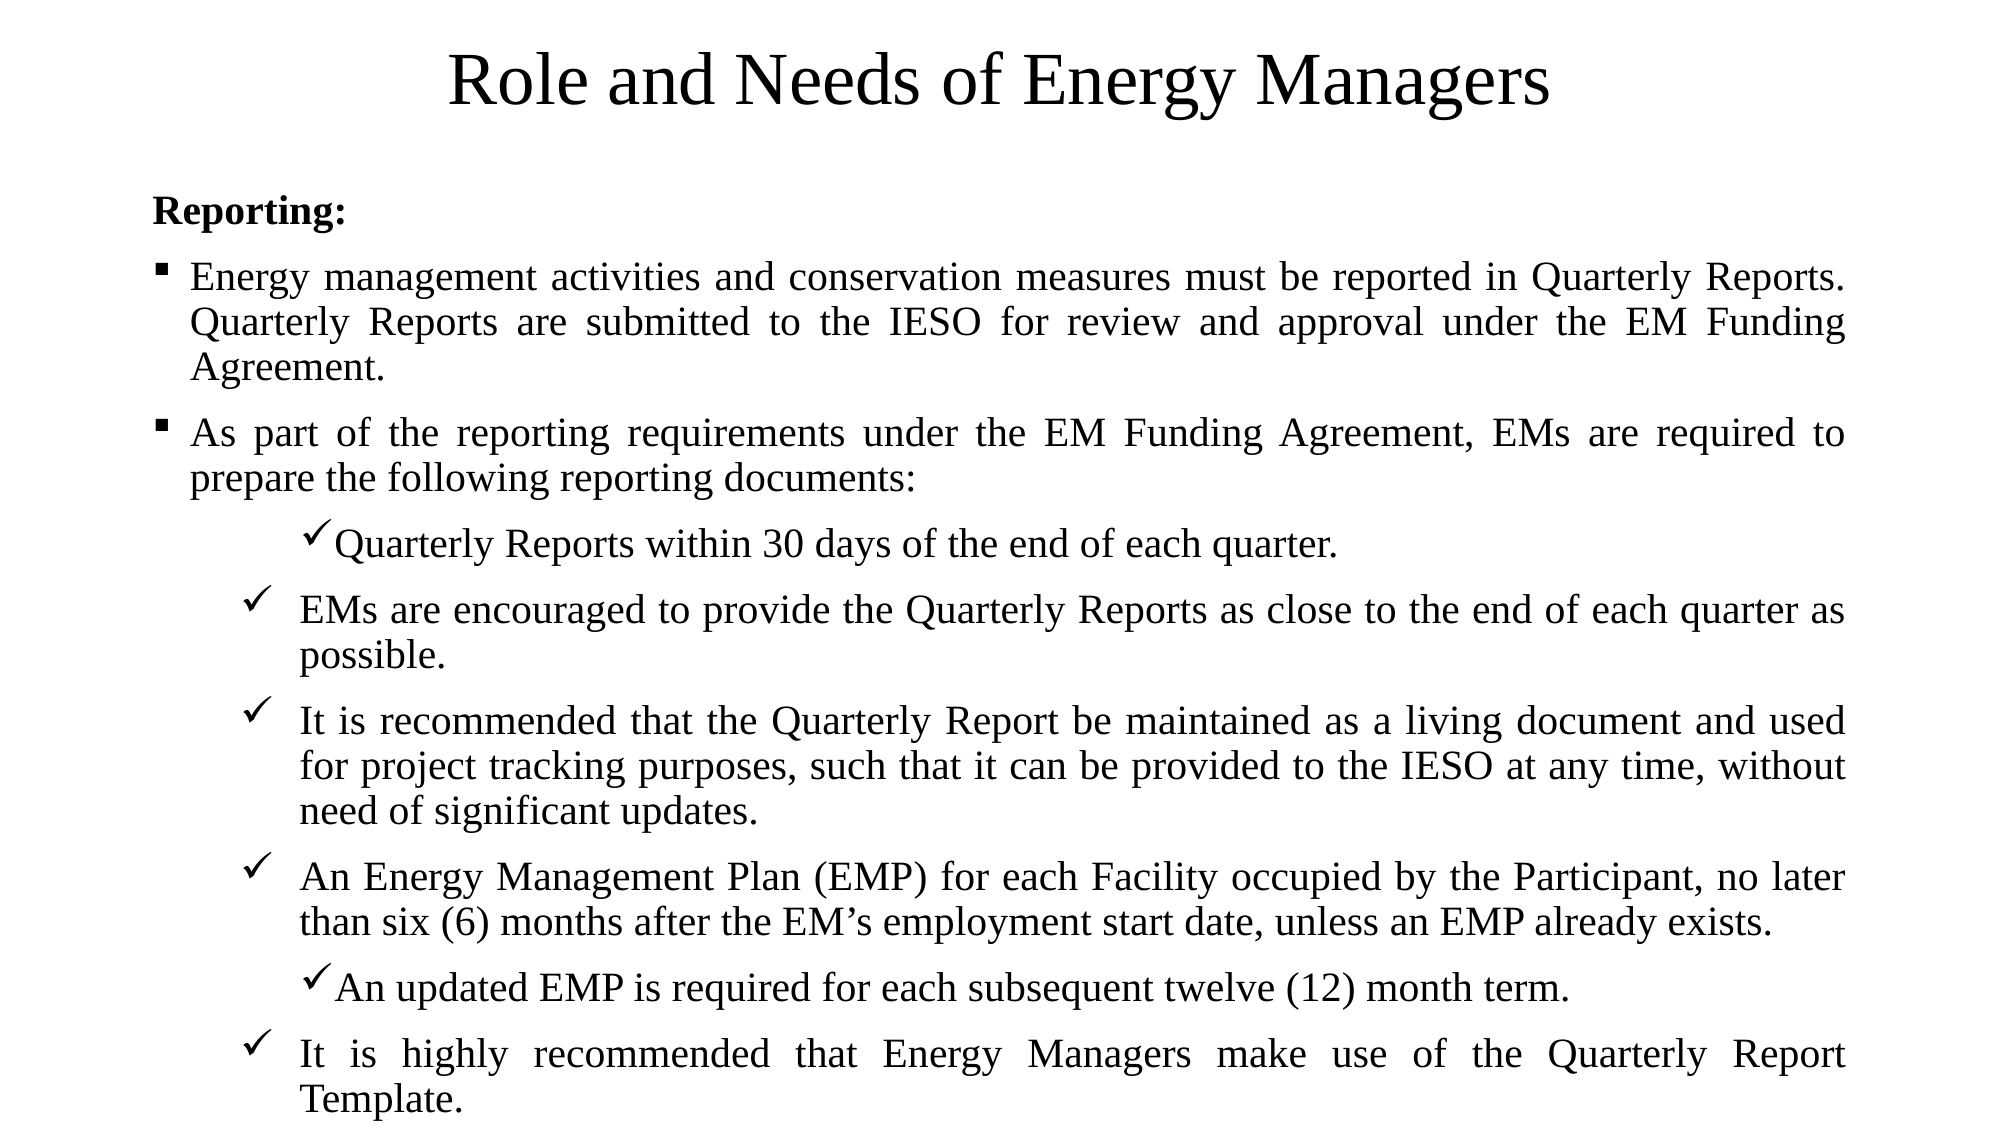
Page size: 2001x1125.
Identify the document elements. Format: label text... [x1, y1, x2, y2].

title Role and Needs of Energy Managers [137, 17, 1863, 143]
list Reporting: Energy management activities and conservation measures must be reported in Quarterly Reports. Quarterly Reports are submitted to the IESO for review and approval under the EM Funding Agreement. As part of the reporting requirements under the EM Funding Agreement, EMs are required to prepare the following reporting documents: Quarterly Reports within 30 days of the end of each quarter. EMs are encouraged to provide the Quarterly Reports as close to the end of each quarter as possible. It is recommended that the Quarterly Report be maintained as a living document and used for project tracking purposes, such that it can be provided to the IESO at any time, without need of significant updates. An Energy Management Plan (EMP) for each Facility occupied by the Participant, no later than six (6) months after the EM’s employment start date, unless an EMP already exists. An updated EMP is required for each subsequent twelve (12) month term. It is highly recommended that Energy Managers make use of the Quarterly Report Template. [137, 181, 1863, 1125]
